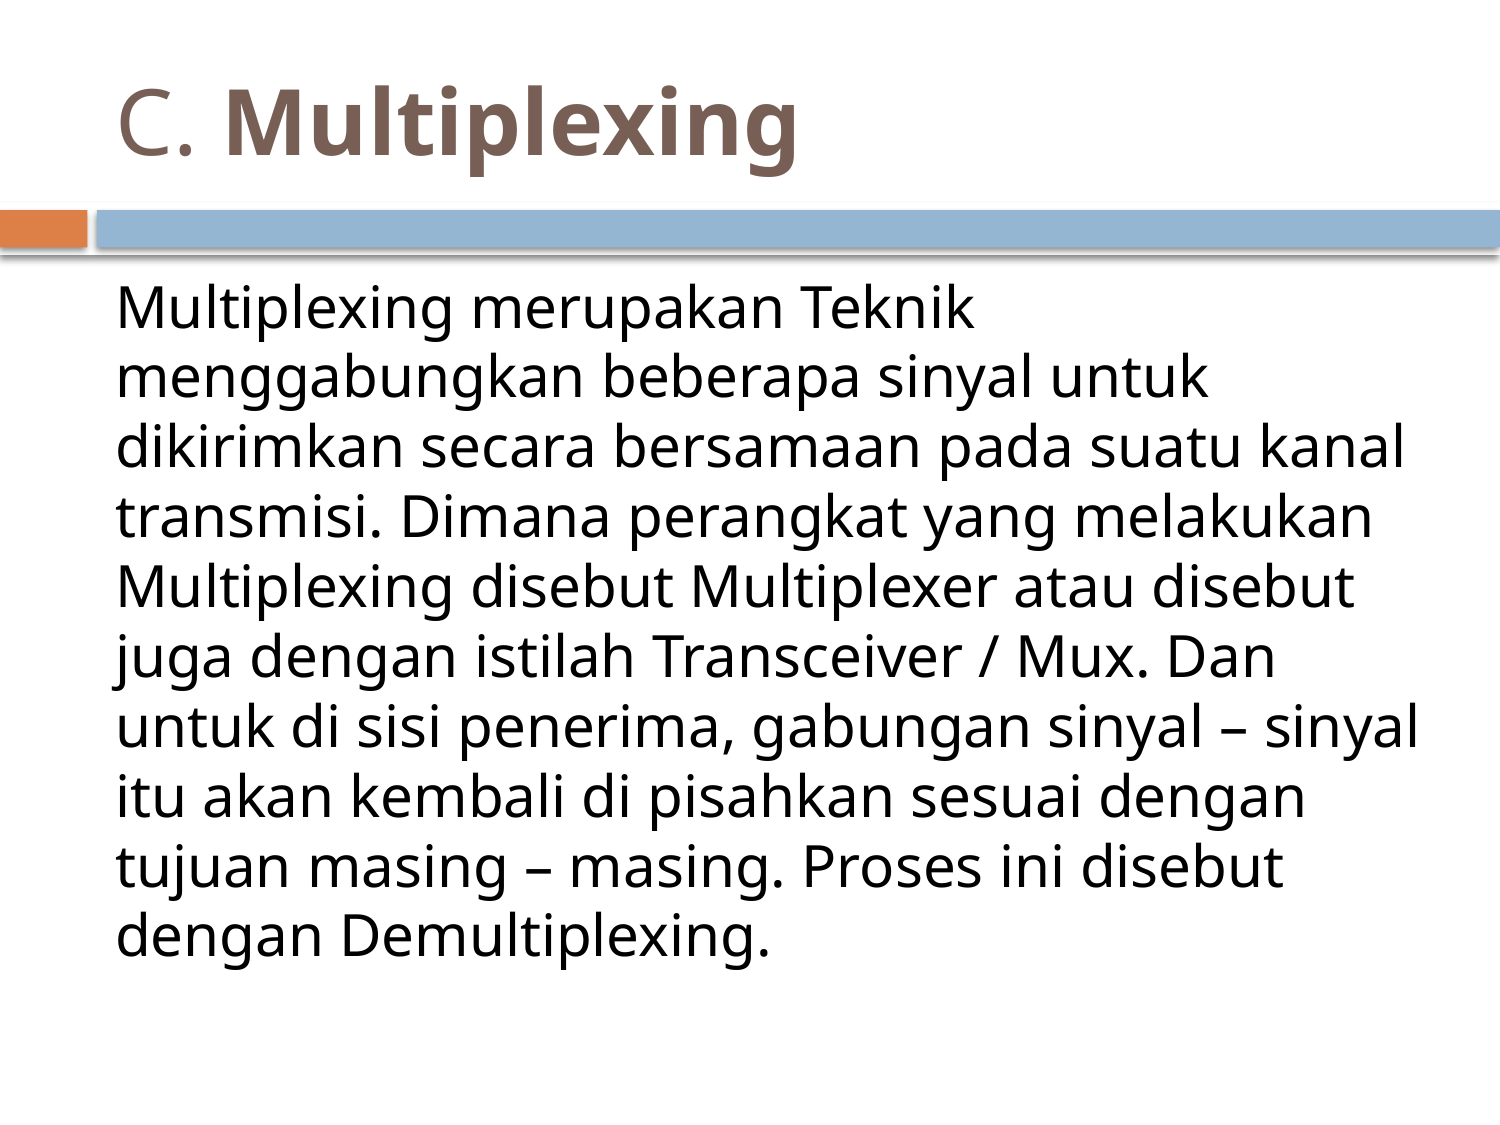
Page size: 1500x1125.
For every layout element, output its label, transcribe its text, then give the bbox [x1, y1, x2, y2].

list Multiplexing merupakan Teknik menggabungkan beberapa sinyal untuk dikirimkan secara bersamaan pada suatu kanal transmisi. Dimana perangkat yang melakukan Multiplexing disebut Multiplexer atau disebut juga dengan istilah Transceiver / Mux. Dan untuk di sisi penerima, gabungan sinyal – sinyal itu akan kembali di pisahkan sesuai dengan tujuan masing – masing. Proses ini disebut dengan Demultiplexing. [100, 262, 1438, 1000]
title C. Multiplexing [100, 37, 1438, 200]
